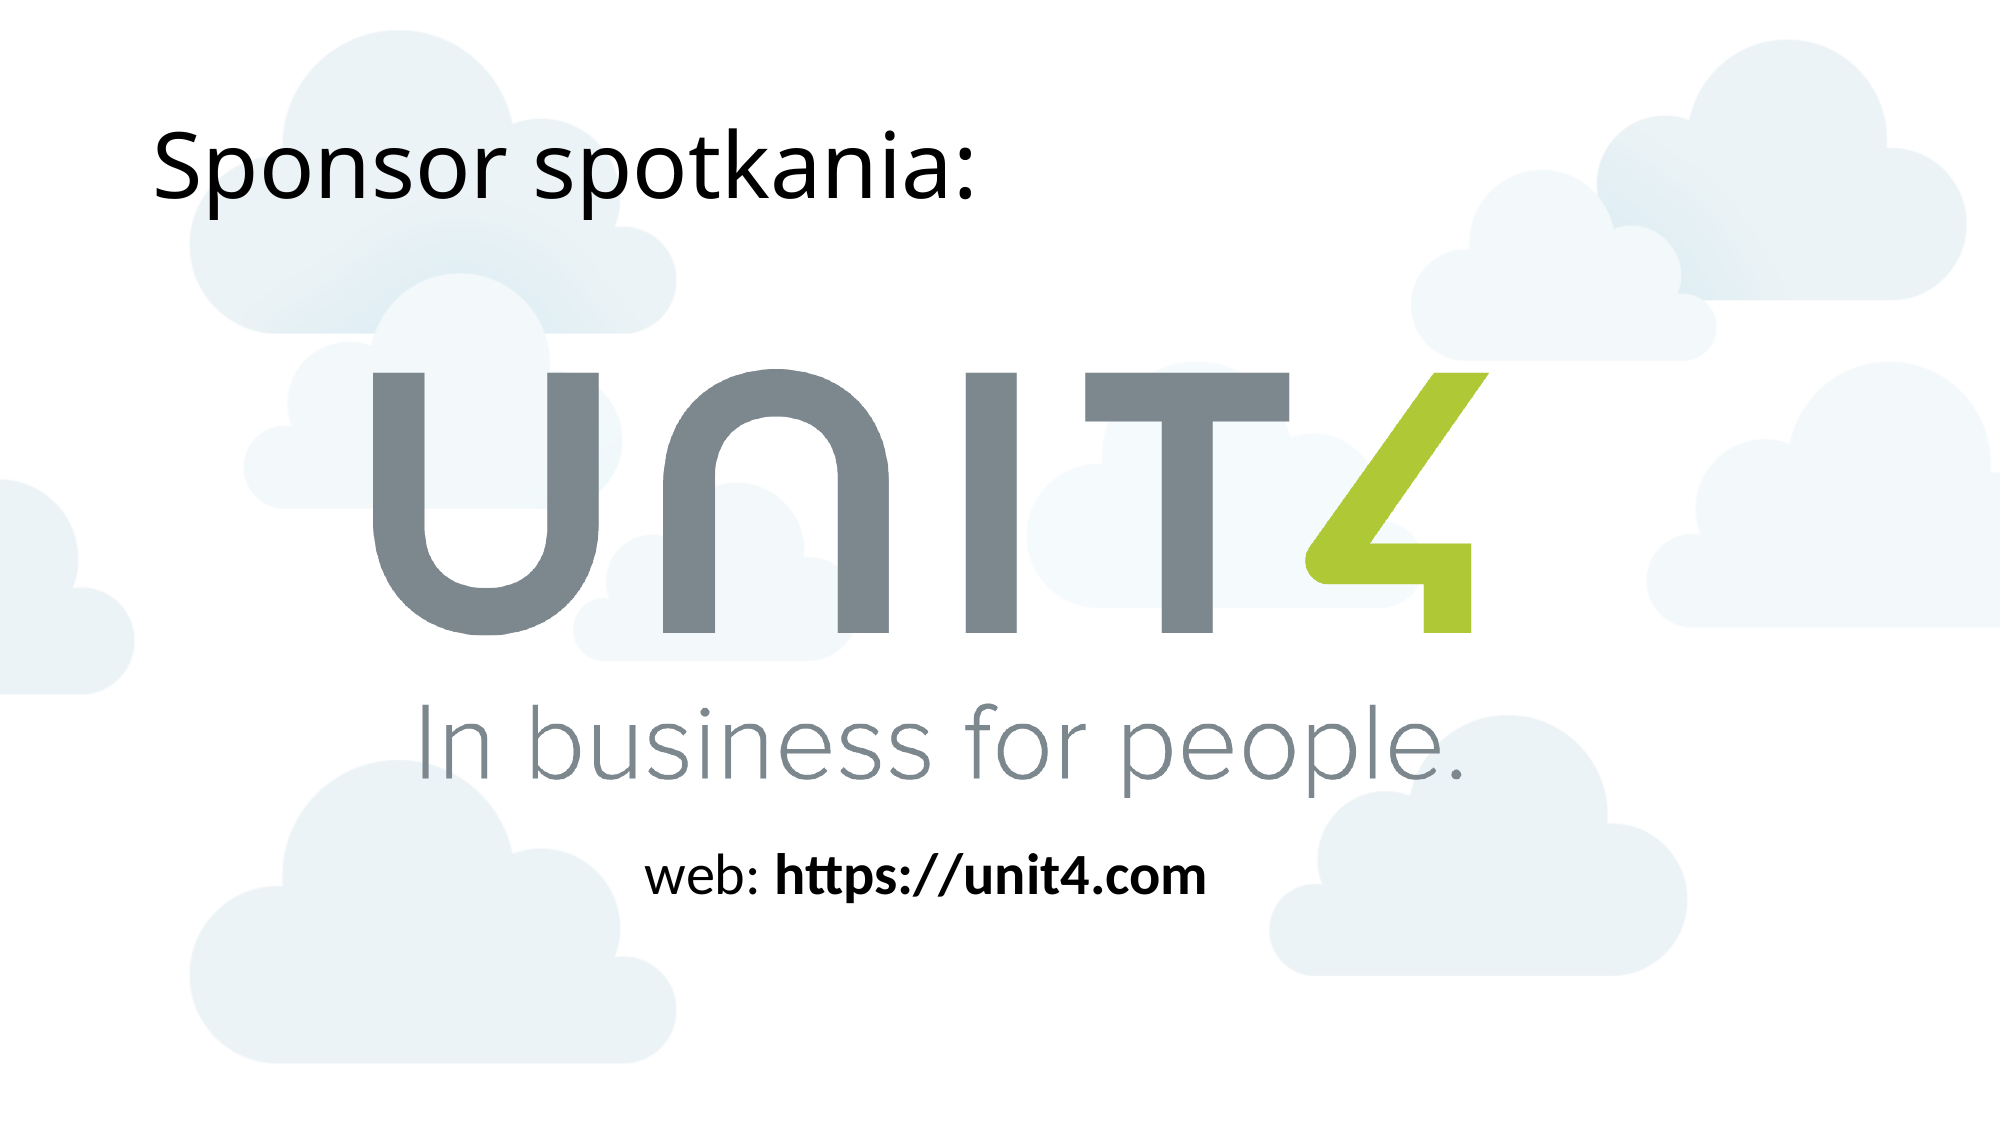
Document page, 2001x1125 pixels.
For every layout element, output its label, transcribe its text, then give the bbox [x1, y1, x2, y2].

picture [0, 0, 2001, 1125]
text_box web: https://unit4.com [629, 829, 1224, 914]
title Sponsor spotkania: [137, 59, 1863, 278]
